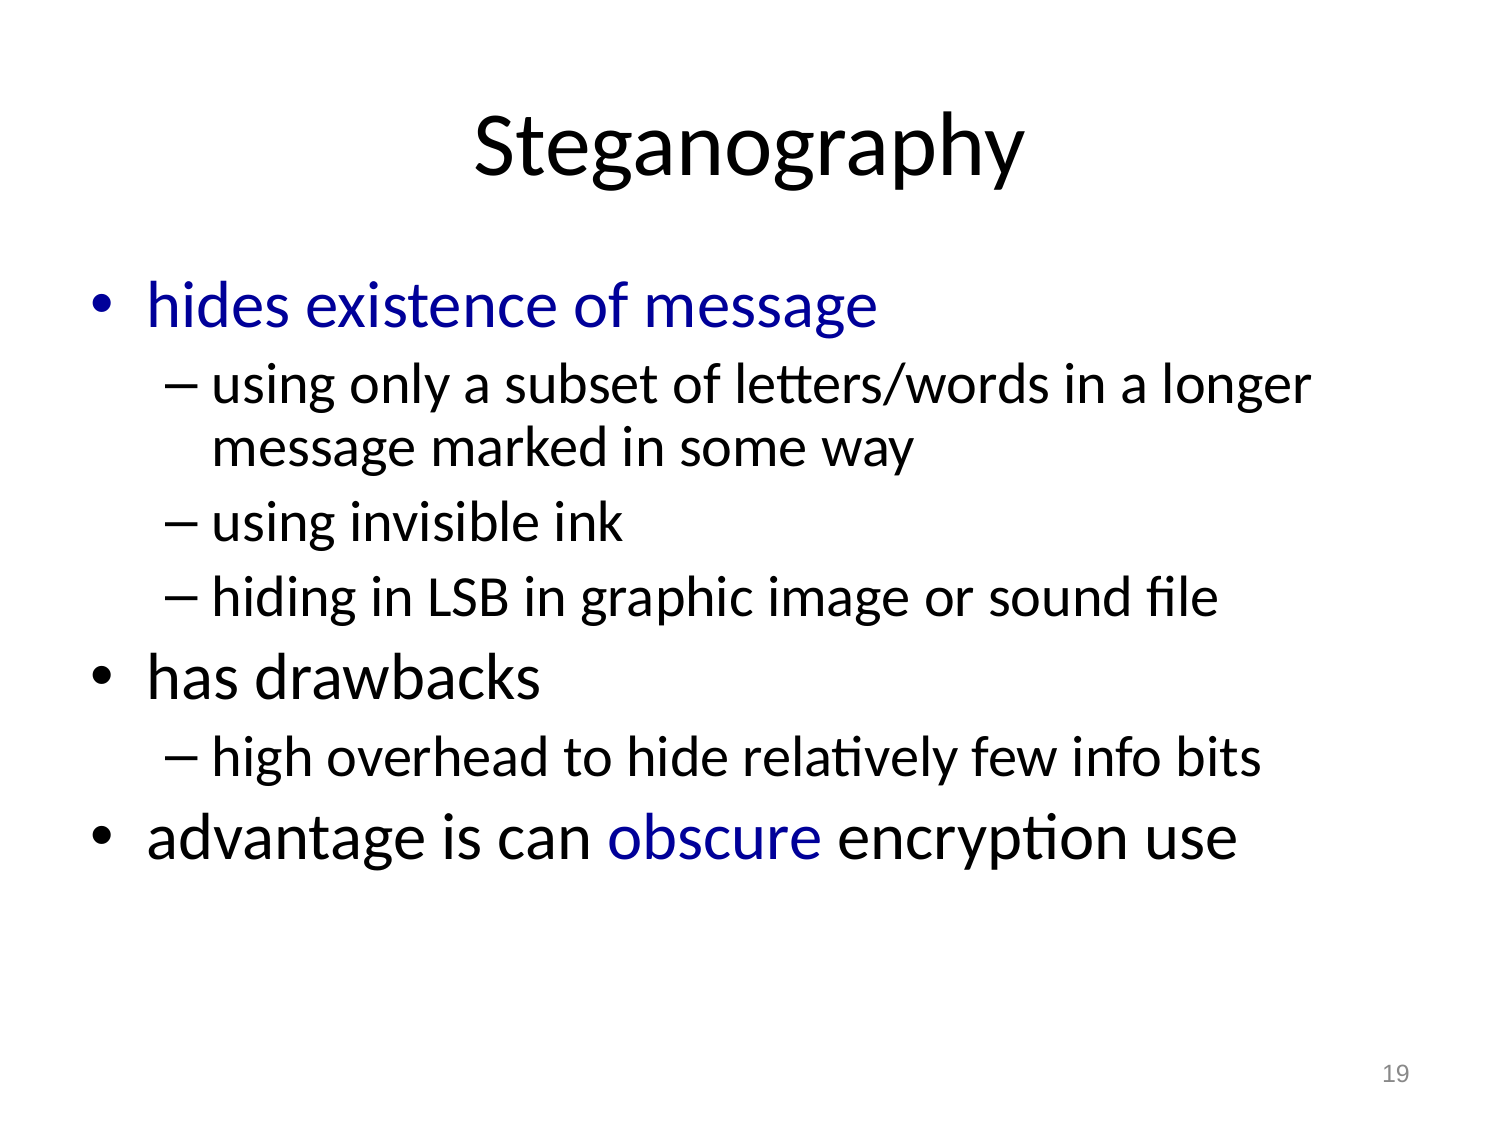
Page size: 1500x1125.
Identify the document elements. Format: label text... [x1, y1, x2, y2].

title Steganography [75, 45, 1425, 233]
list hides existence of message using only a subset of letters/words in a longer message marked in some way using invisible ink hiding in LSB in graphic image or sound file has drawbacks high overhead to hide relatively few info bits advantage is can obscure encryption use [75, 262, 1425, 1005]
slide_number 19 [1074, 1042, 1425, 1103]
